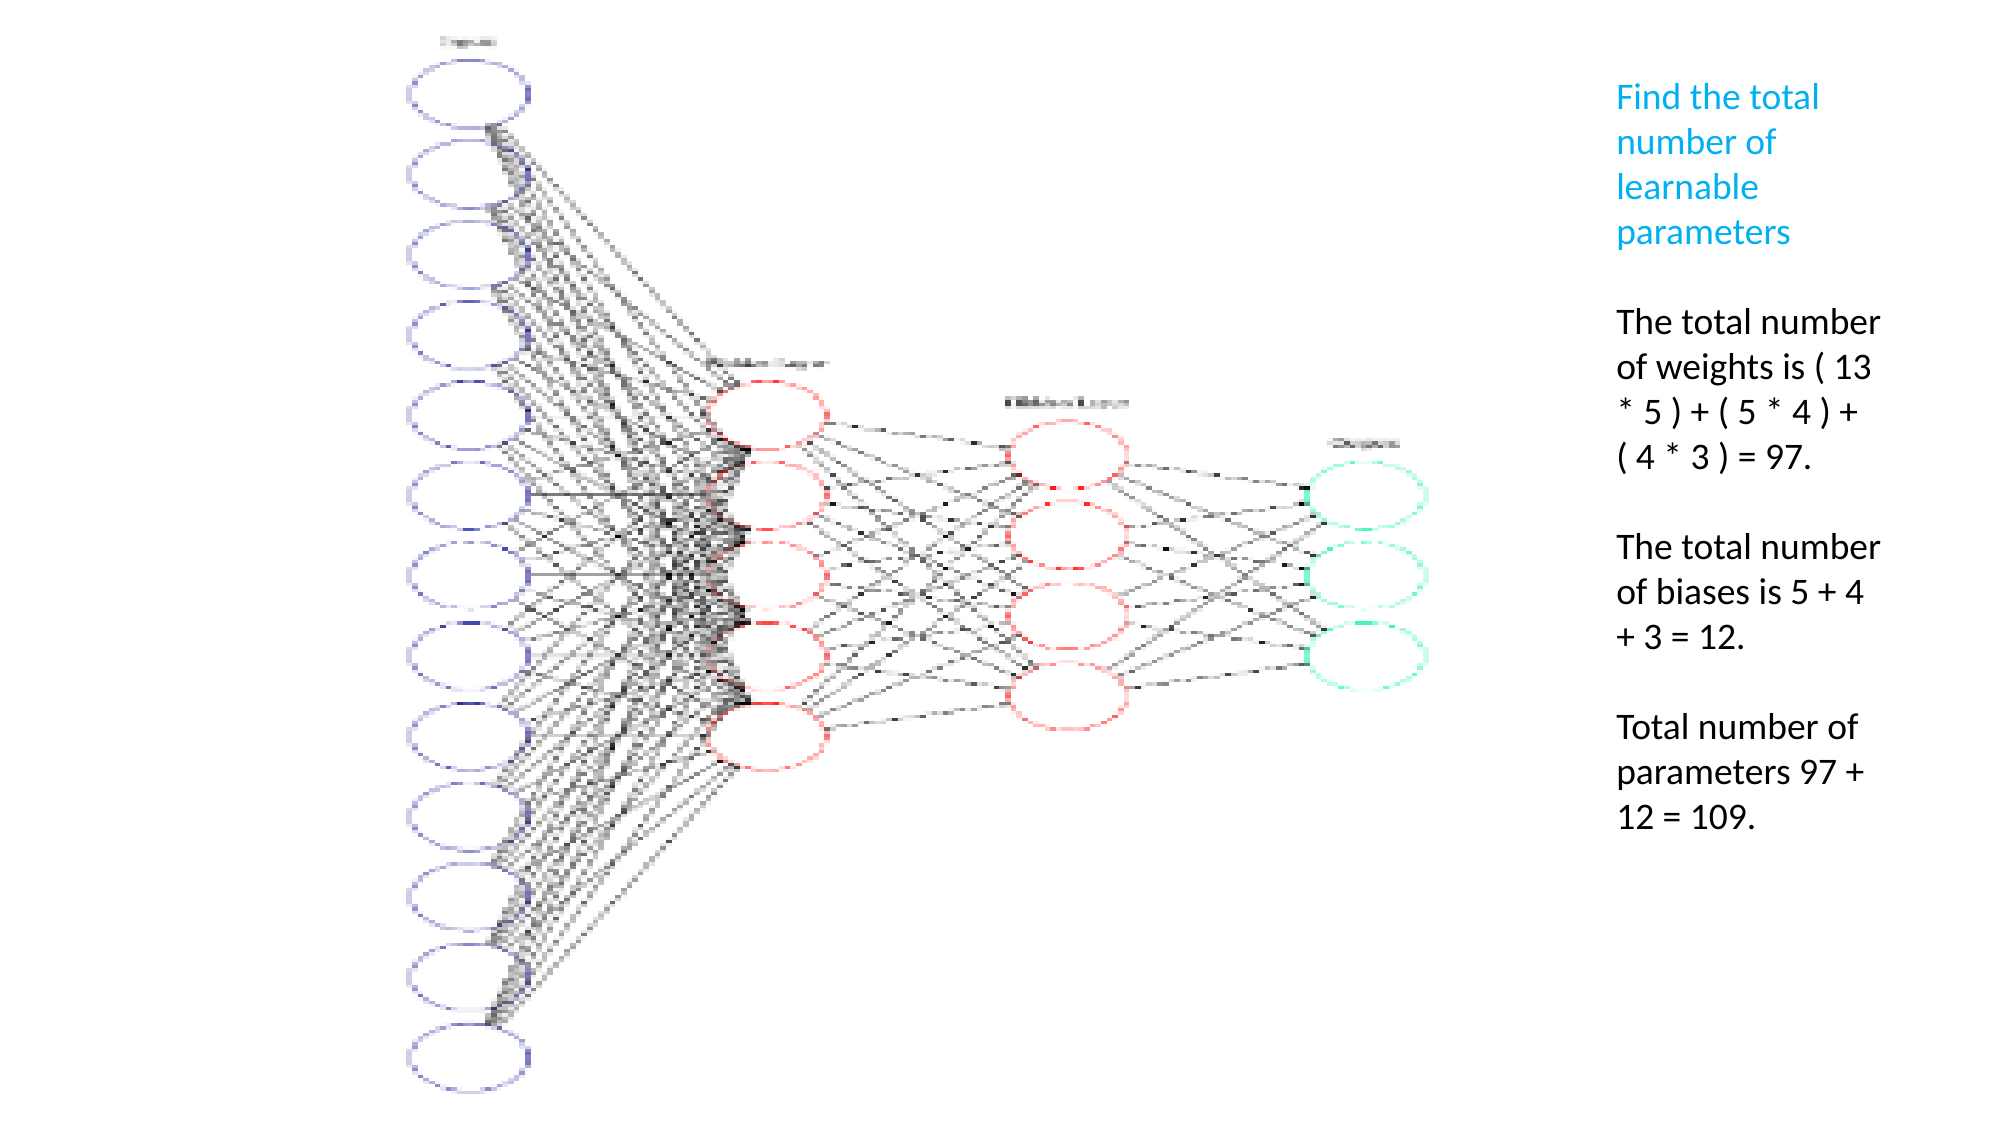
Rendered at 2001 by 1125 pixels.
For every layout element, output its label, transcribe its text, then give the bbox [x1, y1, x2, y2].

text_box Find the total number of learnable parameters The total number of weights is ( 13 * 5 ) + ( 5 * 4 ) + ( 4 * 3 ) = 97. The total number of biases is 5 + 4 + 3 = 12. Total number of parameters 97 + 12 = 109. [1655, 64, 1904, 845]
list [130, 24, 1655, 1120]
